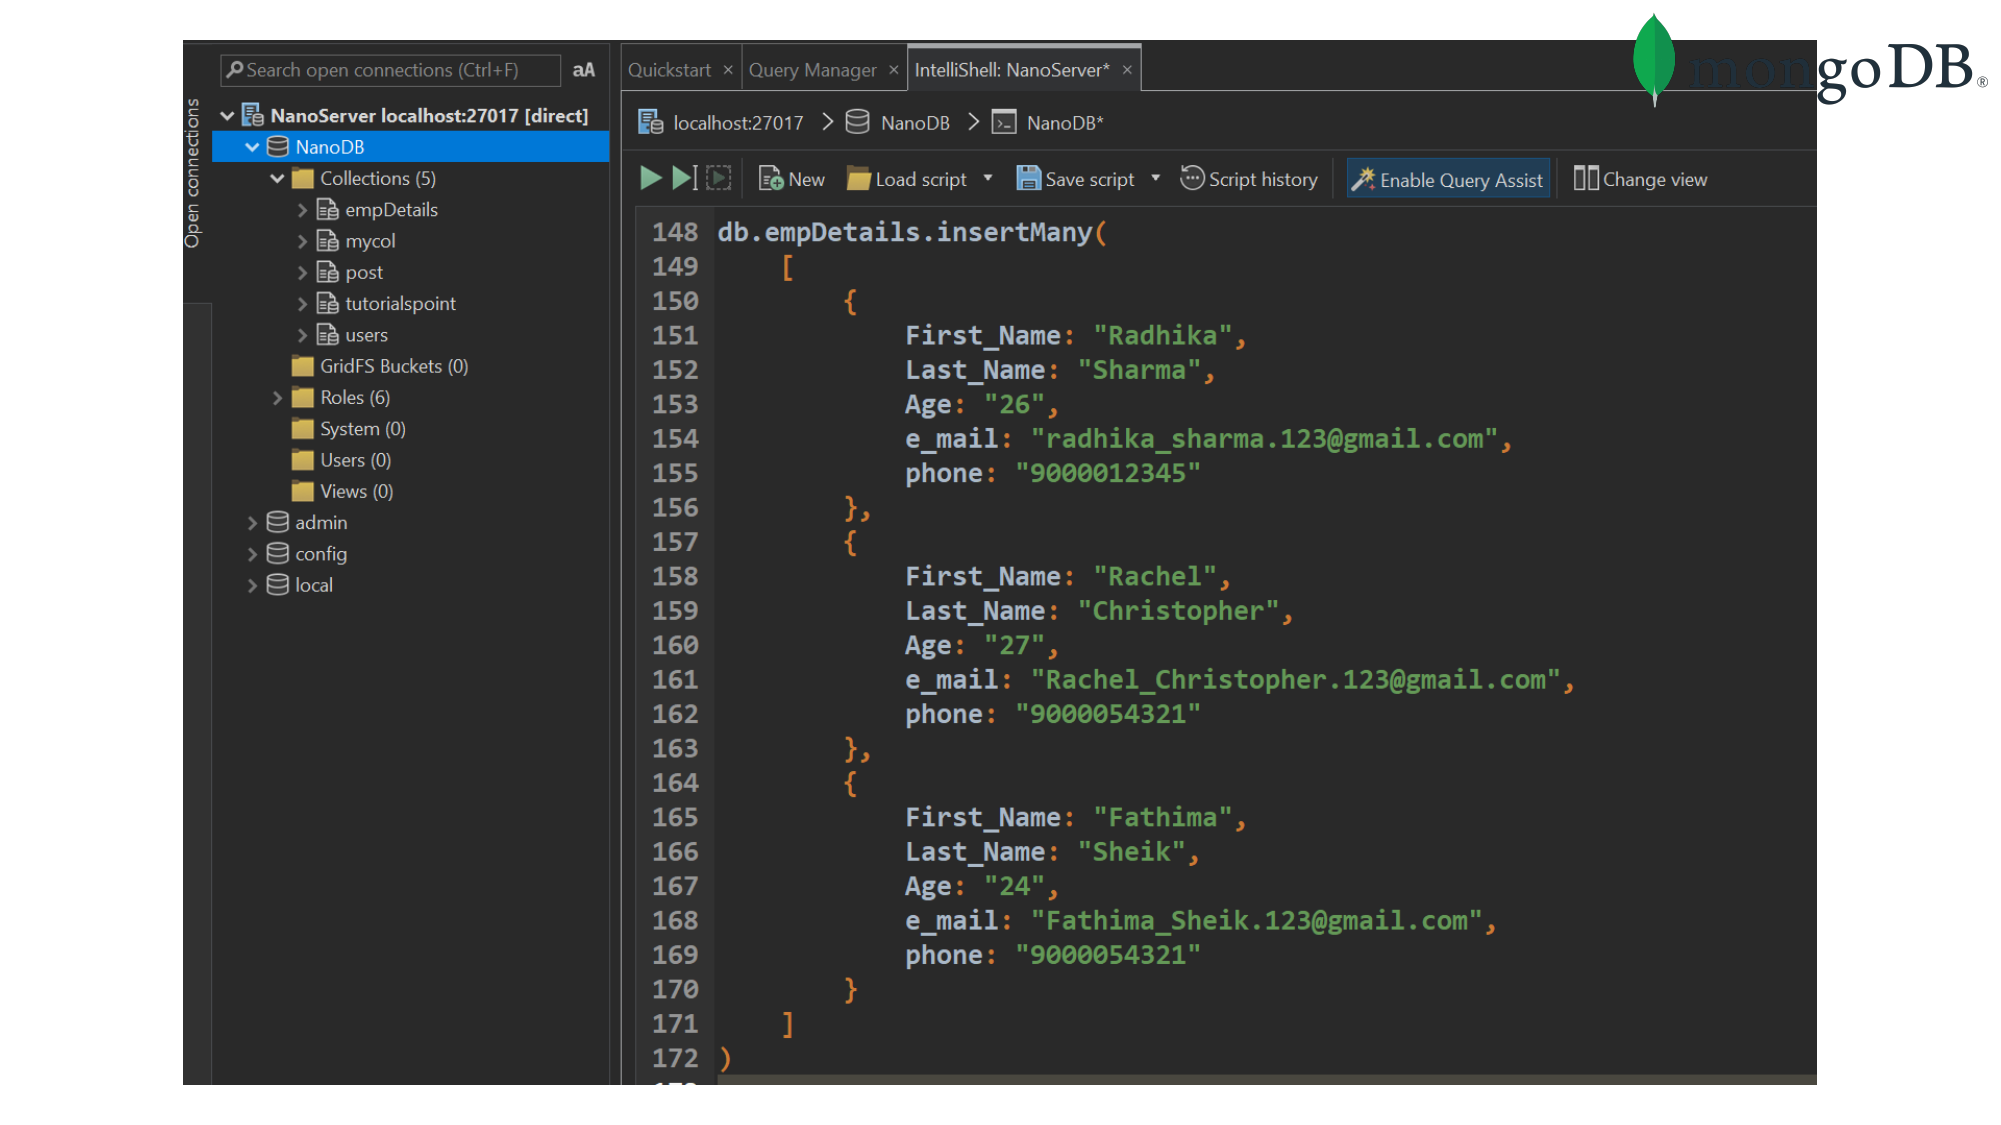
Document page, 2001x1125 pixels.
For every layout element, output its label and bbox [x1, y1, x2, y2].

picture [183, 11, 1990, 1085]
